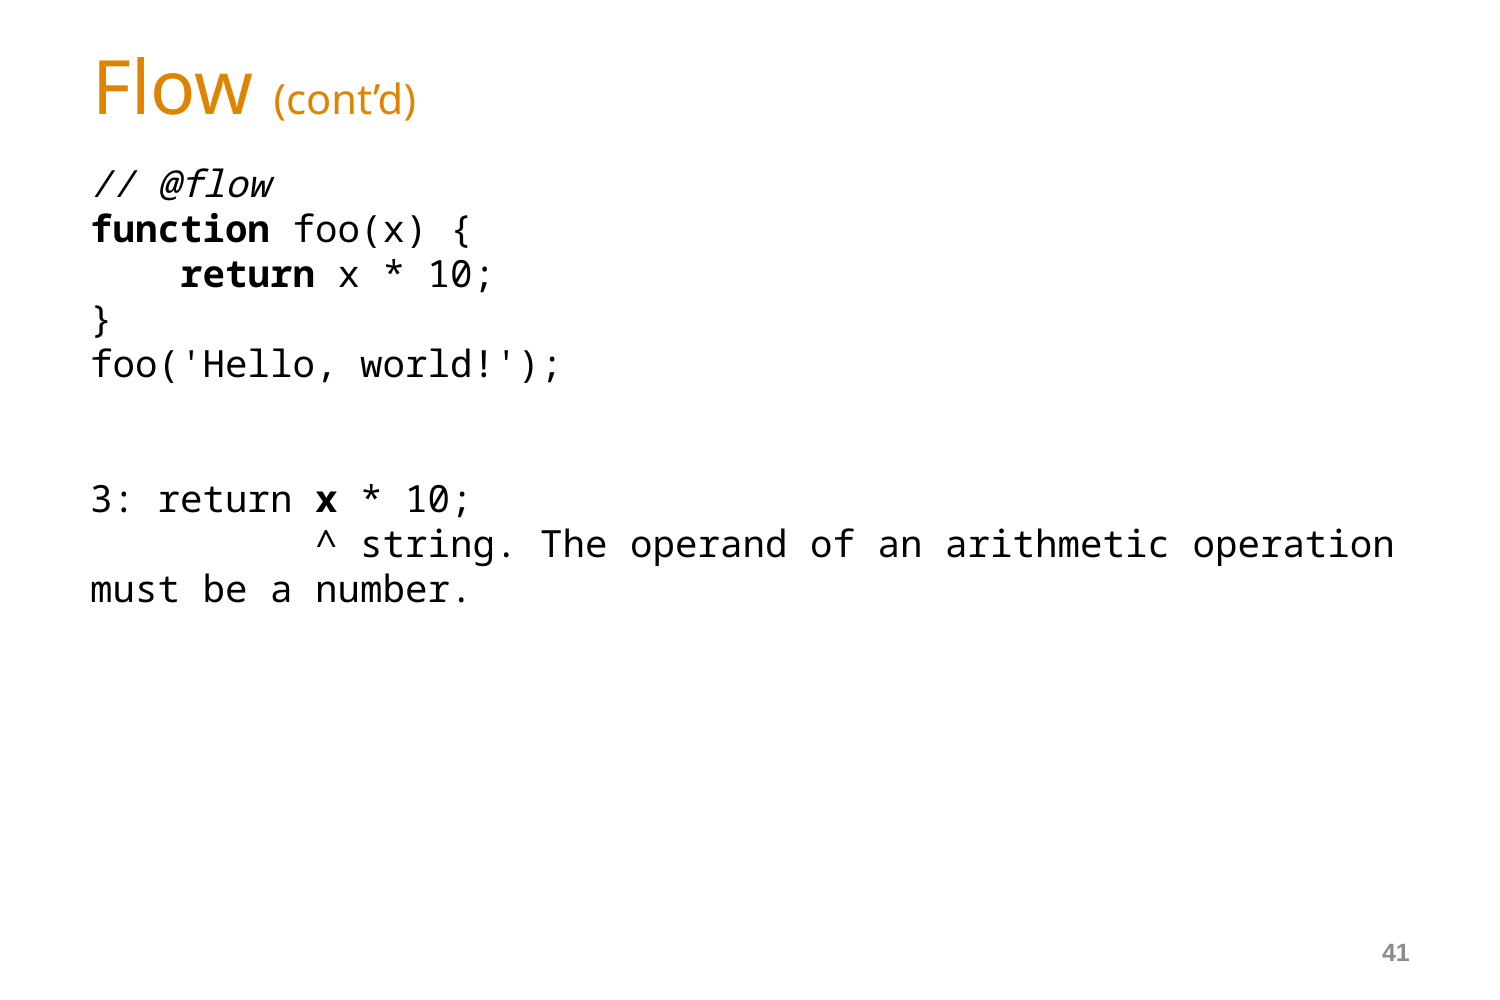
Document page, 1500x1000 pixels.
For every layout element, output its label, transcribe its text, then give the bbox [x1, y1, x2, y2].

list // @flow function foo(x) { return x * 10; } foo('Hello, world!'); 3: return x * 10; ^ string. The operand of an arithmetic operation must be a number. [75, 152, 1425, 894]
title Flow (cont’d) [77, 37, 1428, 132]
slide_number 41 [1074, 926, 1425, 981]
